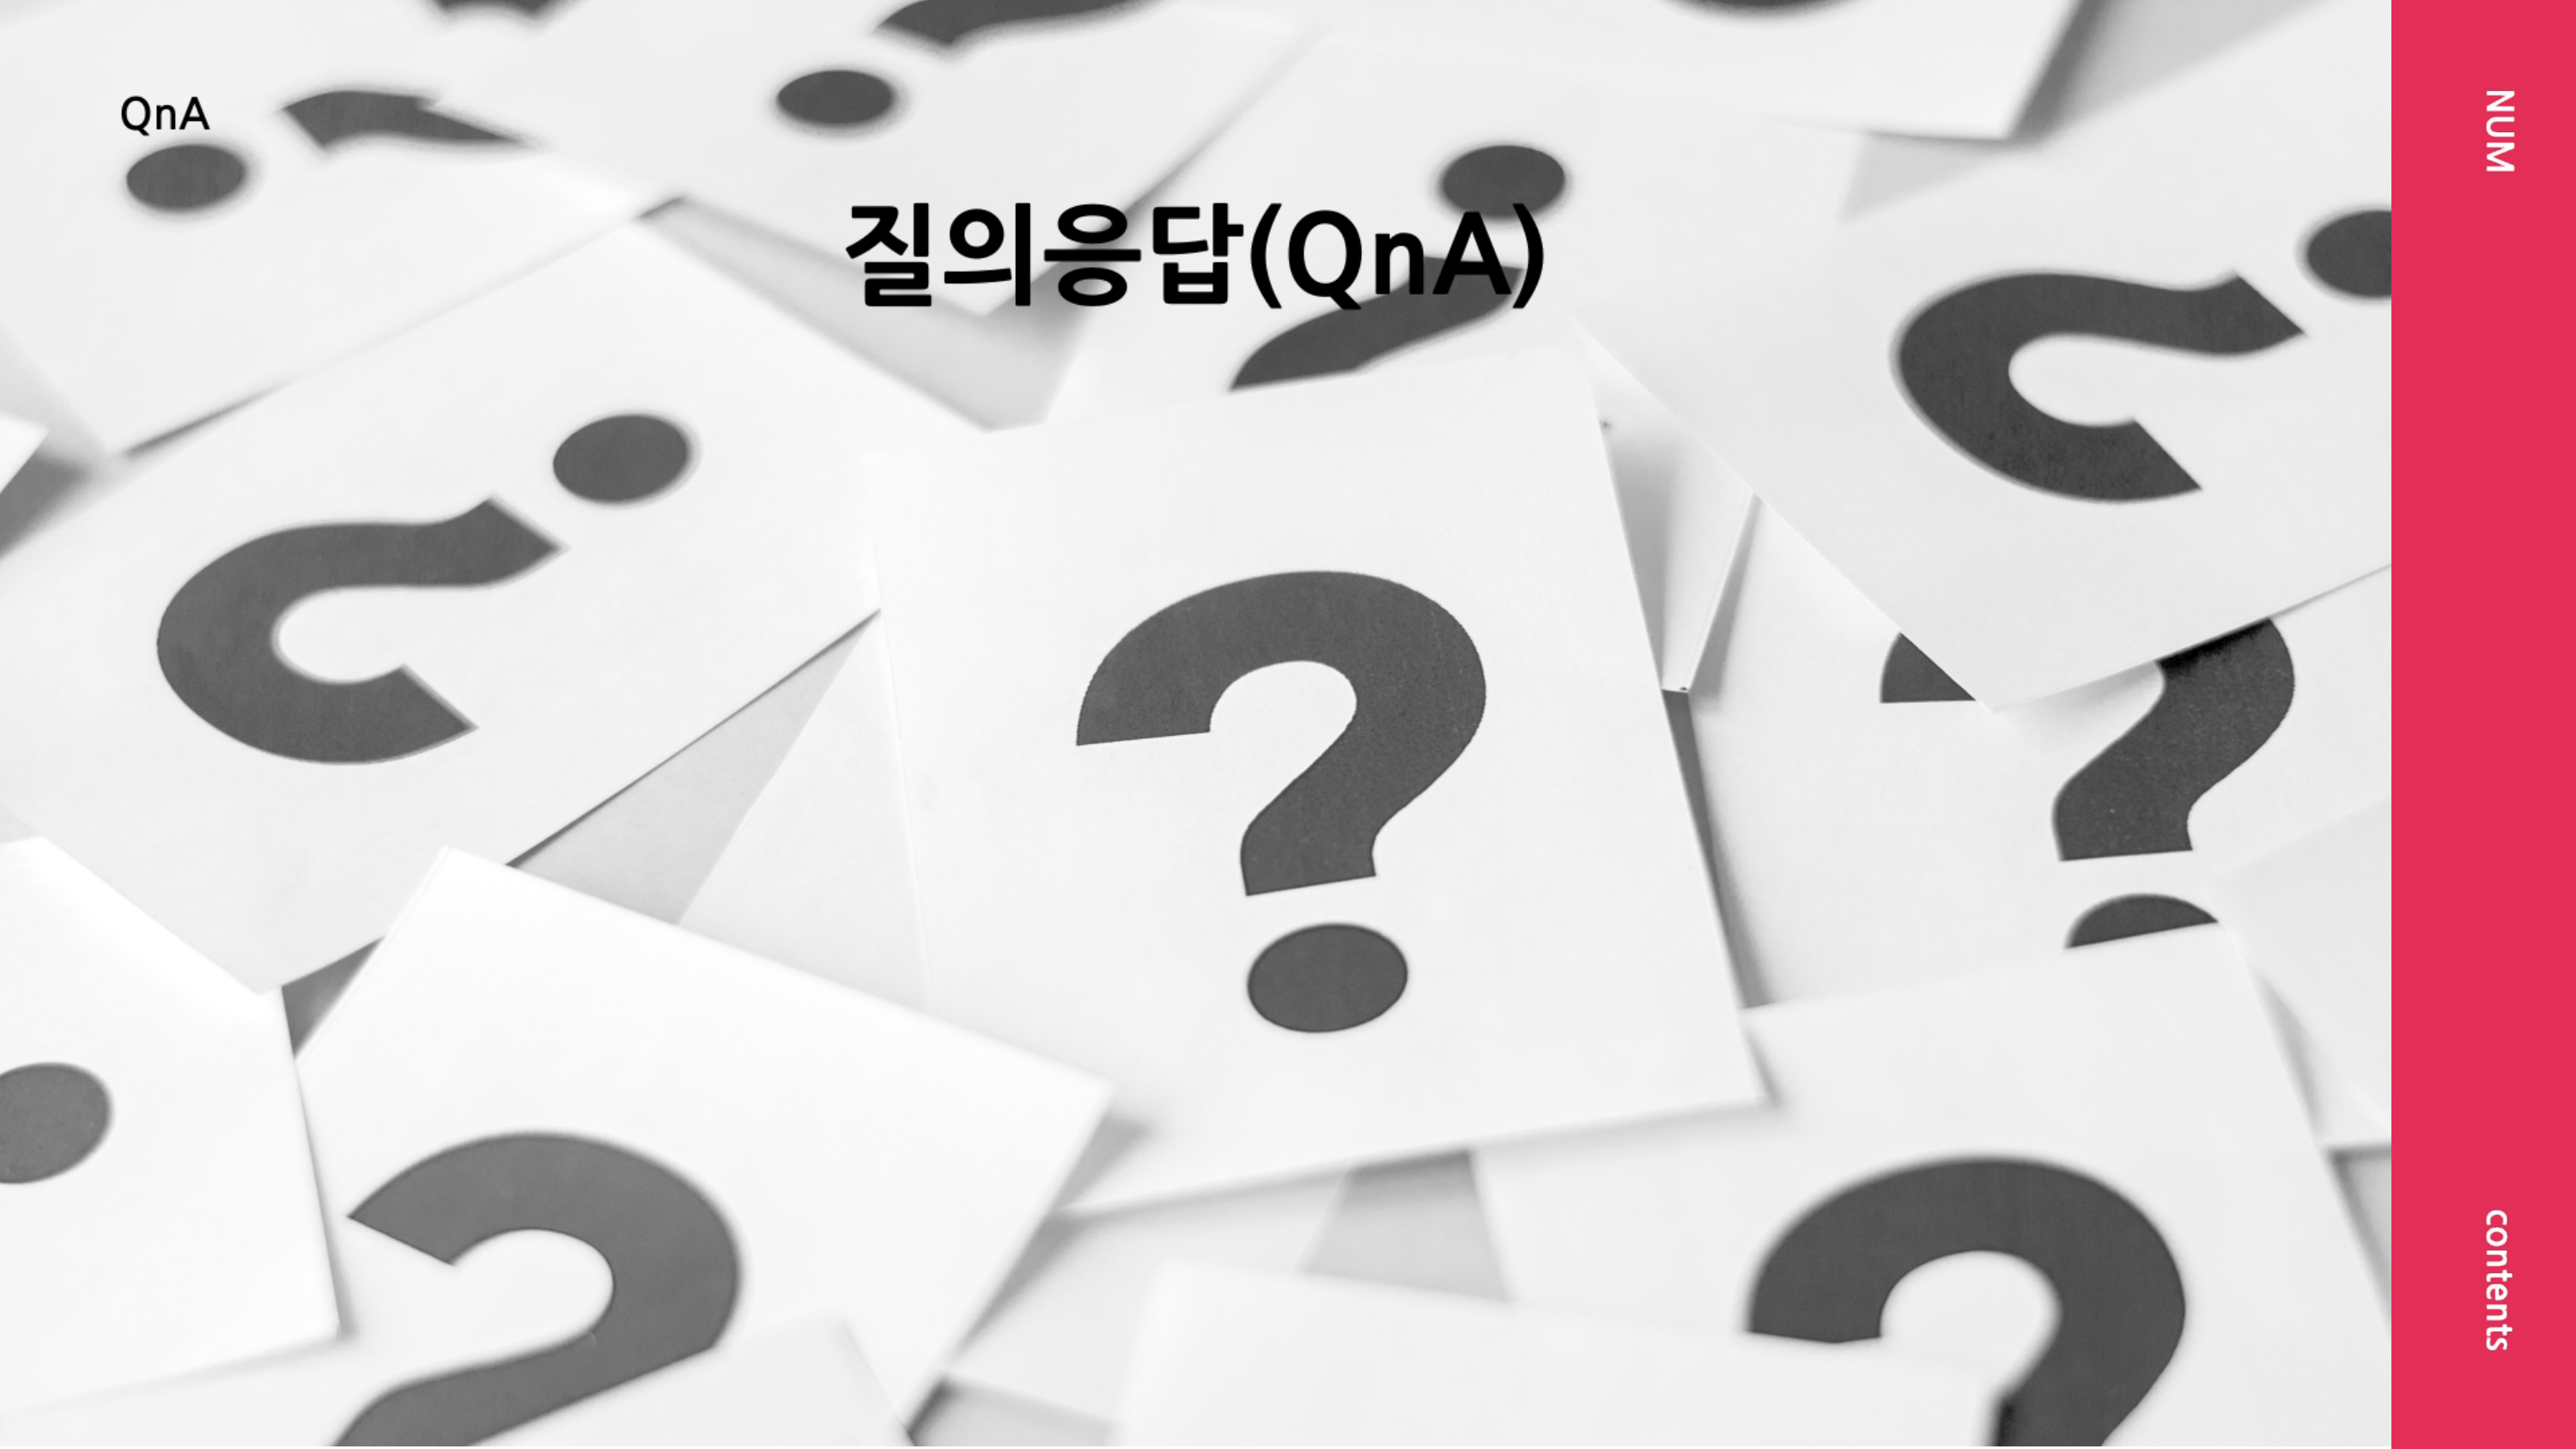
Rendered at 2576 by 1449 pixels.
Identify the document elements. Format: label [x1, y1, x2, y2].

text_box [0, 0, 2387, 1446]
text_box [2475, 88, 2526, 1352]
picture [112, 76, 229, 155]
picture [703, 161, 1601, 359]
text_box [2391, 0, 2576, 1449]
